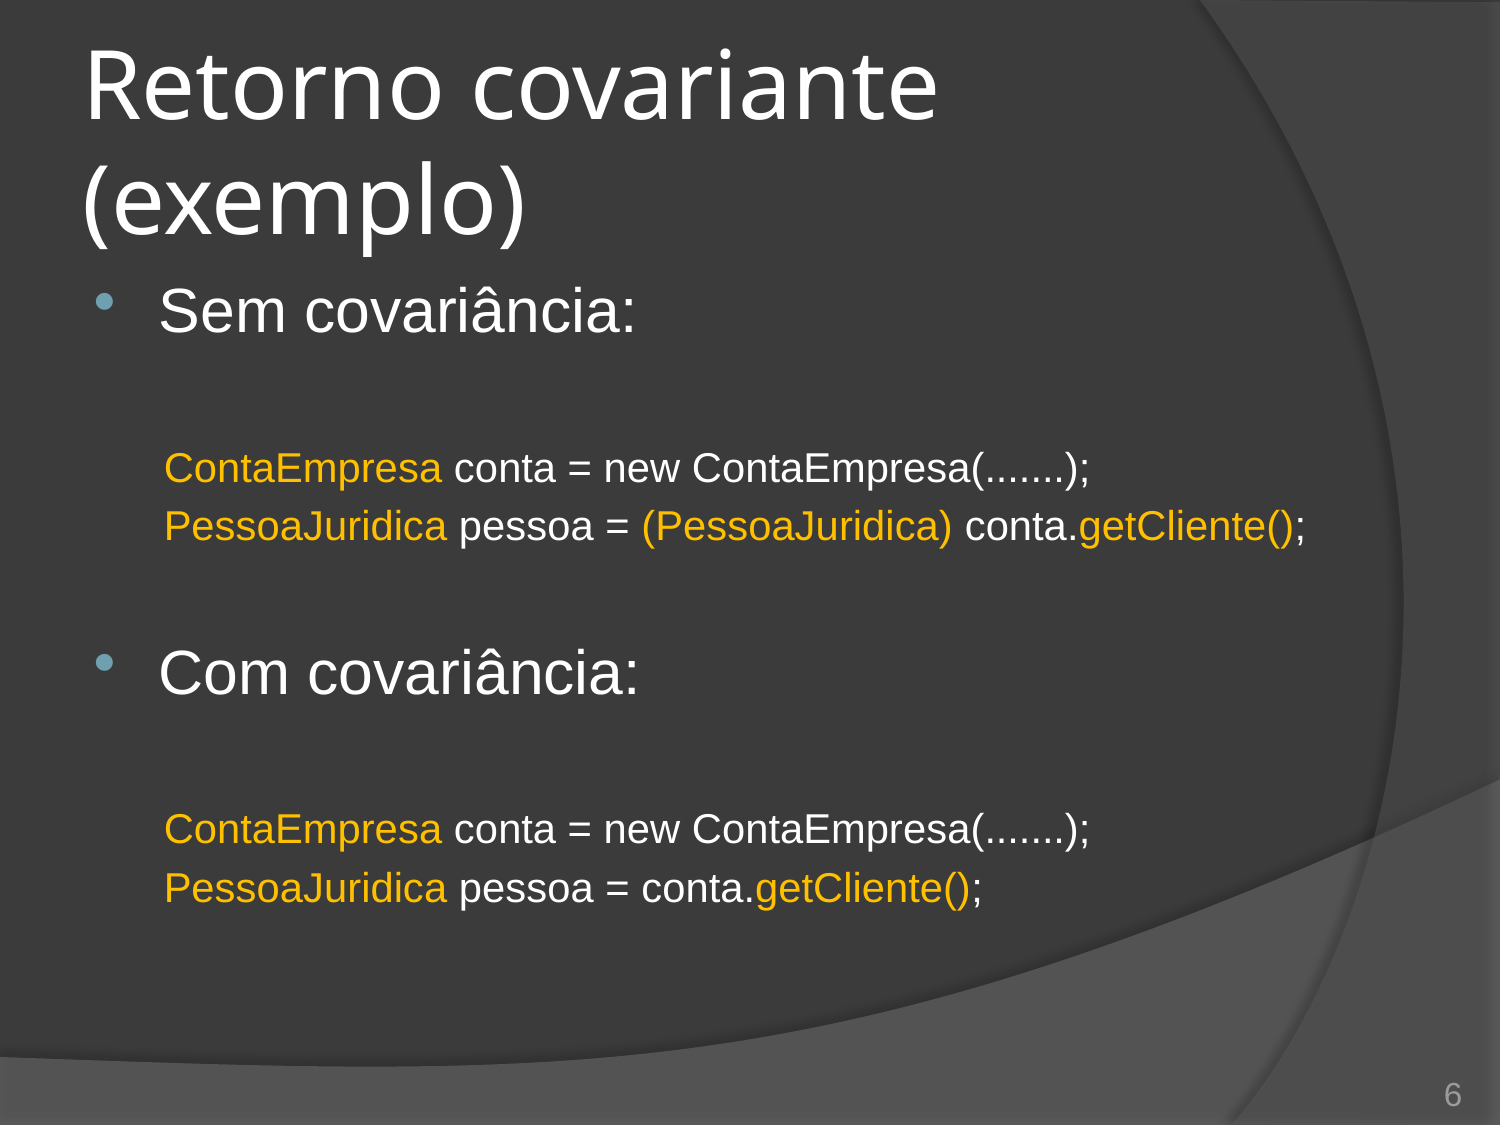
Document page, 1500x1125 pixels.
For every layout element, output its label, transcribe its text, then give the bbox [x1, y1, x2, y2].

list Sem covariância: ContaEmpresa conta = new ContaEmpresa(.......); PessoaJuridica pessoa = (PessoaJuridica) conta.getCliente(); Com covariância: ContaEmpresa conta = new ContaEmpresa(.......); PessoaJuridica pessoa = conta.getCliente(); [74, 262, 1353, 1006]
slide_number 6 [1337, 1053, 1463, 1114]
title Retorno covariante (exemplo) [74, 44, 1301, 233]
